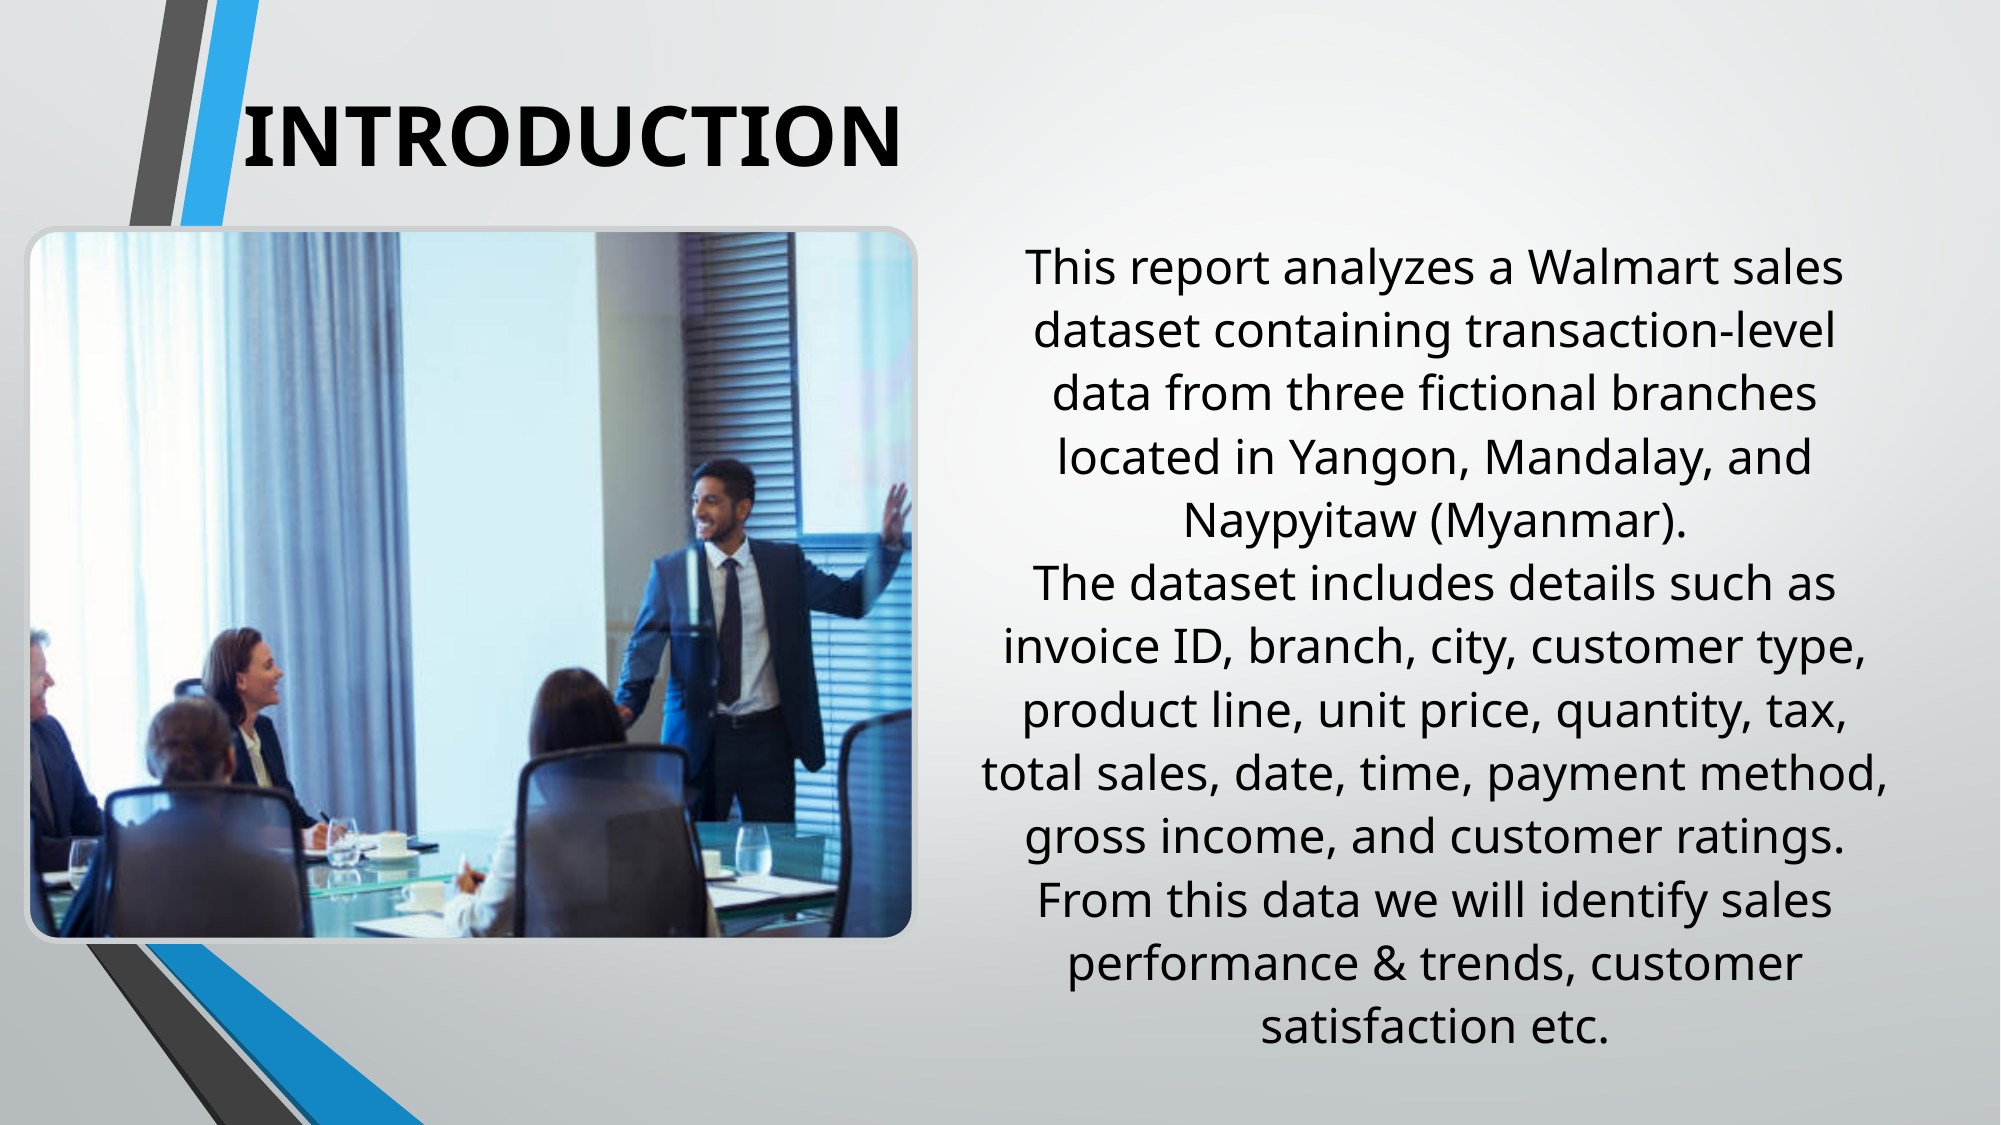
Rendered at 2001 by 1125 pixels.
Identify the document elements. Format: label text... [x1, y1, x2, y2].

list This report analyzes a Walmart sales dataset containing transaction-level data from three fictional branches located in Yangon, Mandalay, and Naypyitaw (Myanmar). The dataset includes details such as invoice ID, branch, city, customer type, product line, unit price, quantity, tax, total sales, date, time, payment method, gross income, and customer ratings. From this data we will identify sales performance & trends, customer satisfaction etc. [962, 190, 1909, 1094]
picture [26, 228, 915, 941]
title INTRODUCTION [216, 43, 934, 191]
